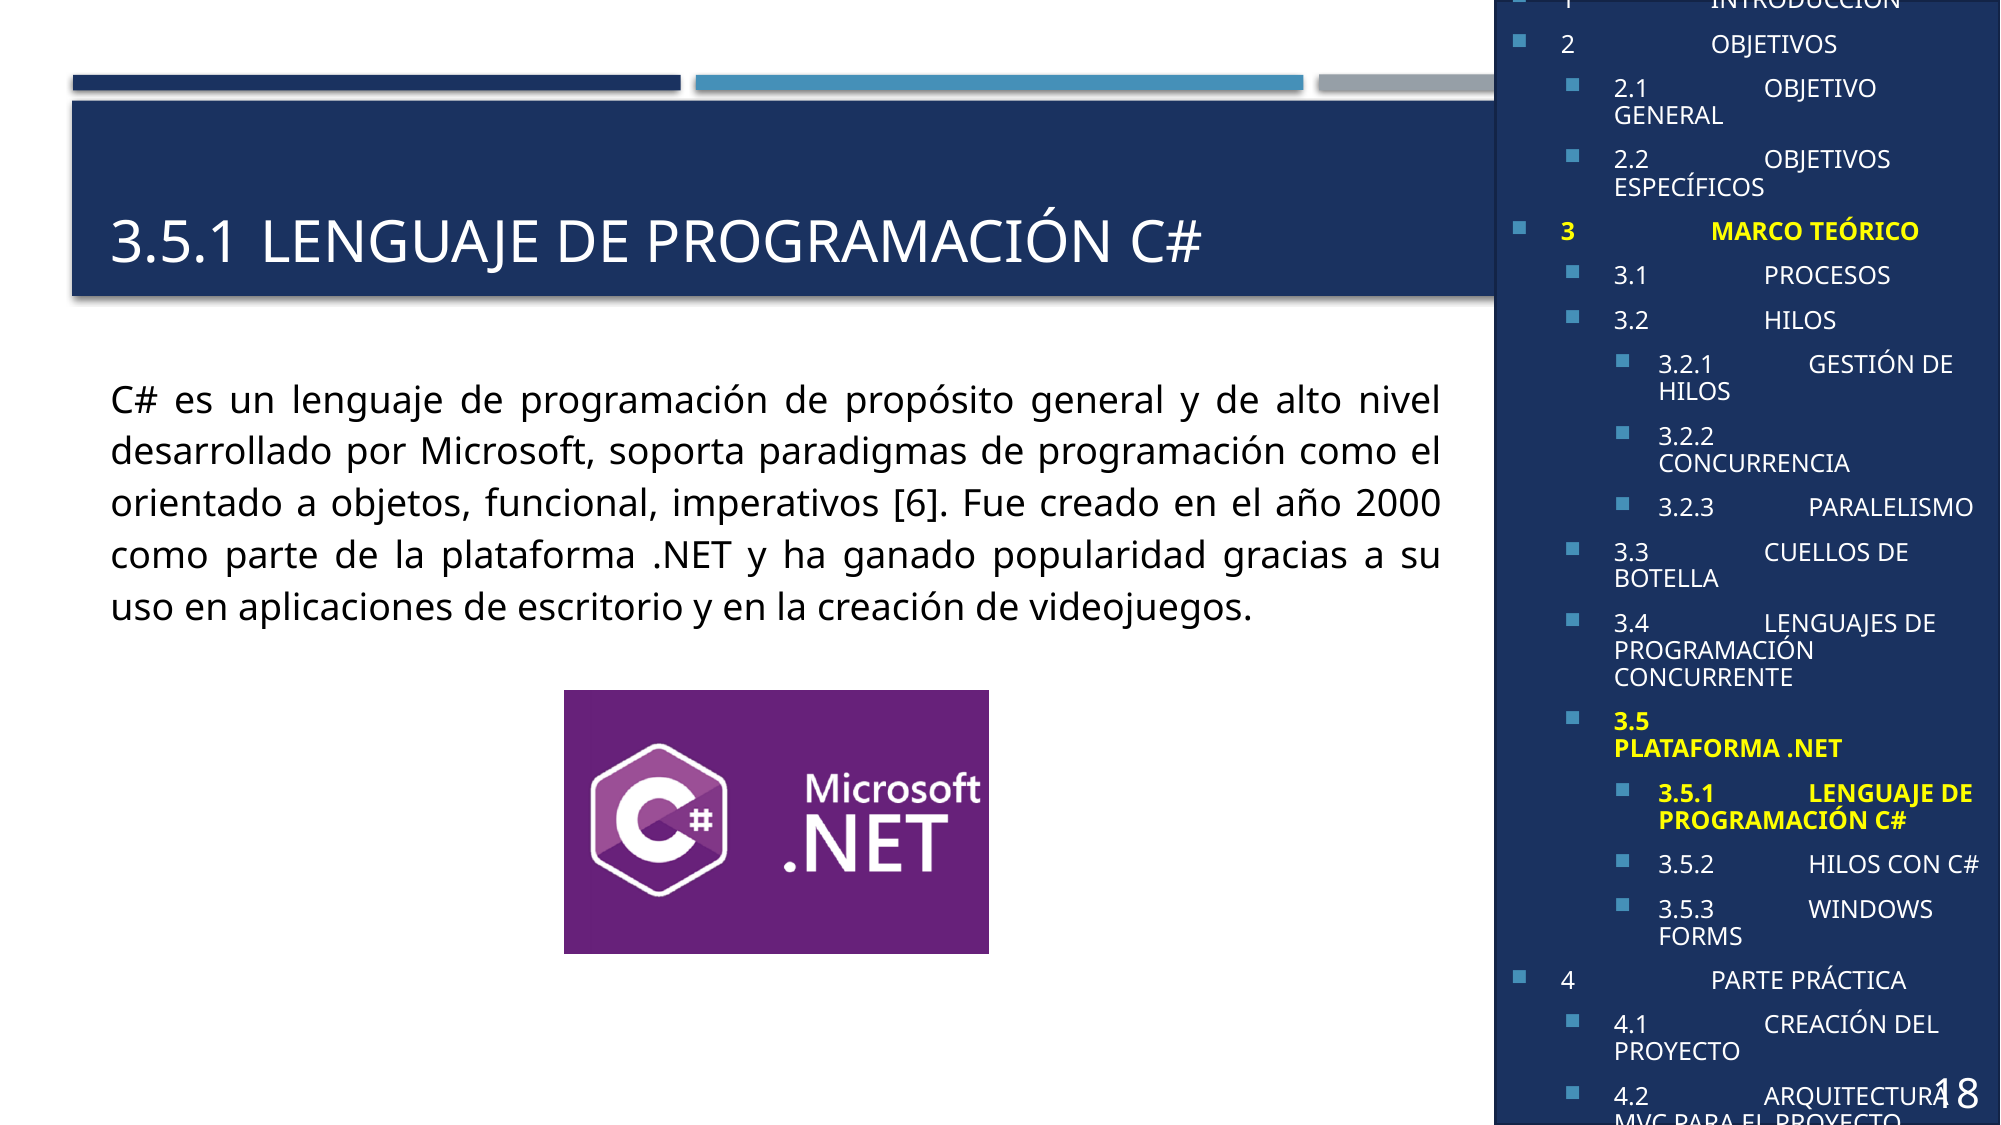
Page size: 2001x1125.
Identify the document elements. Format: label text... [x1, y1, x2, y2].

text_box 18 [1917, 1059, 1998, 1125]
text_box 1 INTRODUCCIÓN 2 OBJETIVOS 2.1 OBJETIVO GENERAL 2.2 OBJETIVOS ESPECÍFICOS 3 MARCO TEÓRICO 3.1 PROCESOS 3.2 HILOS 3.2.1 GESTIÓN DE HILOS 3.2.2 CONCURRENCIA 3.2.3 PARALELISMO 3.3 CUELLOS DE BOTELLA 3.4 LENGUAJES DE PROGRAMACIÓN CONCURRENTE 3.5 PLATAFORMA .NET 3.5.1 LENGUAJE DE PROGRAMACIÓN C# 3.5.2 HILOS CON C# 3.5.3 WINDOWS FORMS 4 PARTE PRÁCTICA 4.1 CREACIÓN DEL PROYECTO 4.2 ARQUITECTURA MVC PARA EL PROYECTO [1494, 0, 2000, 1125]
list C# es un lenguaje de programación de propósito general y de alto nivel desarrollado por Microsoft, soporta paradigmas de programación como el orientado a objetos, funcional, imperativos [6]. Fue creado en el año 2000 como parte de la plataforma .NET y ha ganado popularidad gracias a su uso en aplicaciones de escritorio y en la creación de videojuegos. [95, 333, 1458, 664]
title 3.5.1 LENGUAJE DE PROGRAMACIÓN C# [95, 115, 1494, 282]
picture [563, 690, 989, 954]
